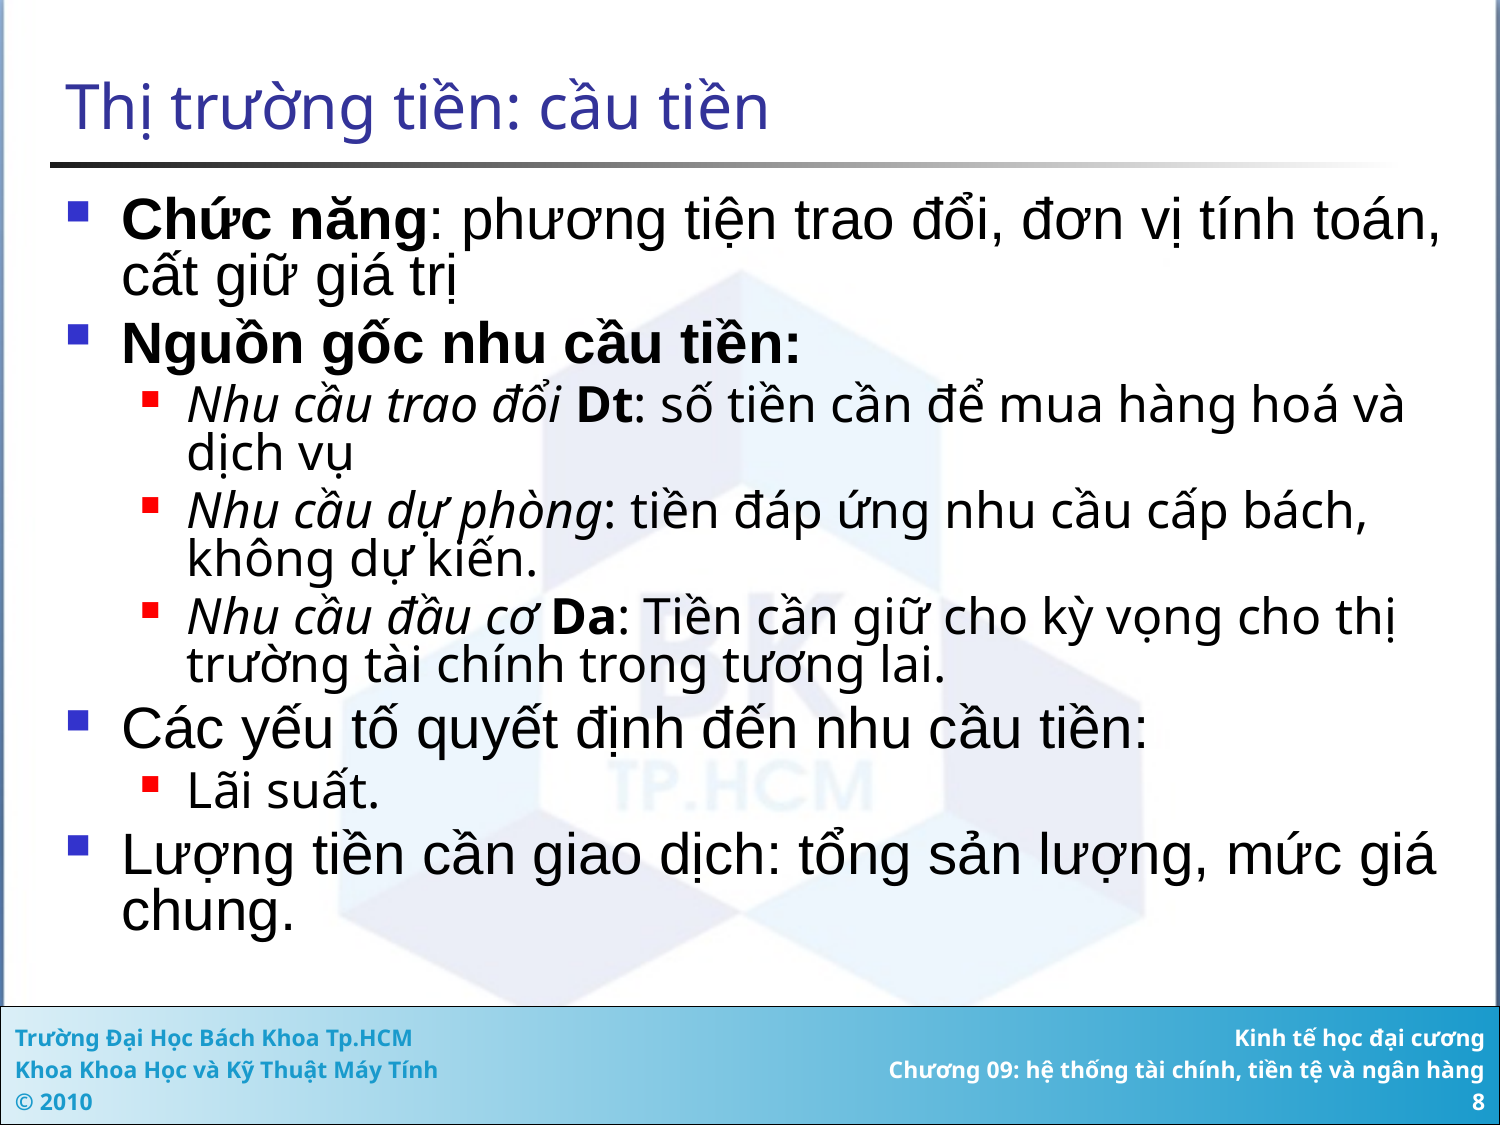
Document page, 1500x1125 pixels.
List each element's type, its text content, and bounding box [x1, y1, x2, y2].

list Chức năng: phương tiện trao đổi, đơn vị tính toán, cất giữ giá trị Nguồn gốc nhu cầu tiền: Nhu cầu trao đổi Dt: số tiền cần để mua hàng hoá và dịch vụ Nhu cầu dự phòng: tiền đáp ứng nhu cầu cấp bách, không dự kiến. Nhu cầu đầu cơ Da: Tiền cần giữ cho kỳ vọng cho thị trường tài chính trong tương lai. Các yếu tố quyết định đến nhu cầu tiền: Lãi suất. Lượng tiền cần giao dịch: tổng sản lượng, mức giá chung. [49, 187, 1463, 1001]
title Thị trường tiền: cầu tiền [49, 12, 1463, 151]
picture [0, 0, 1500, 1006]
